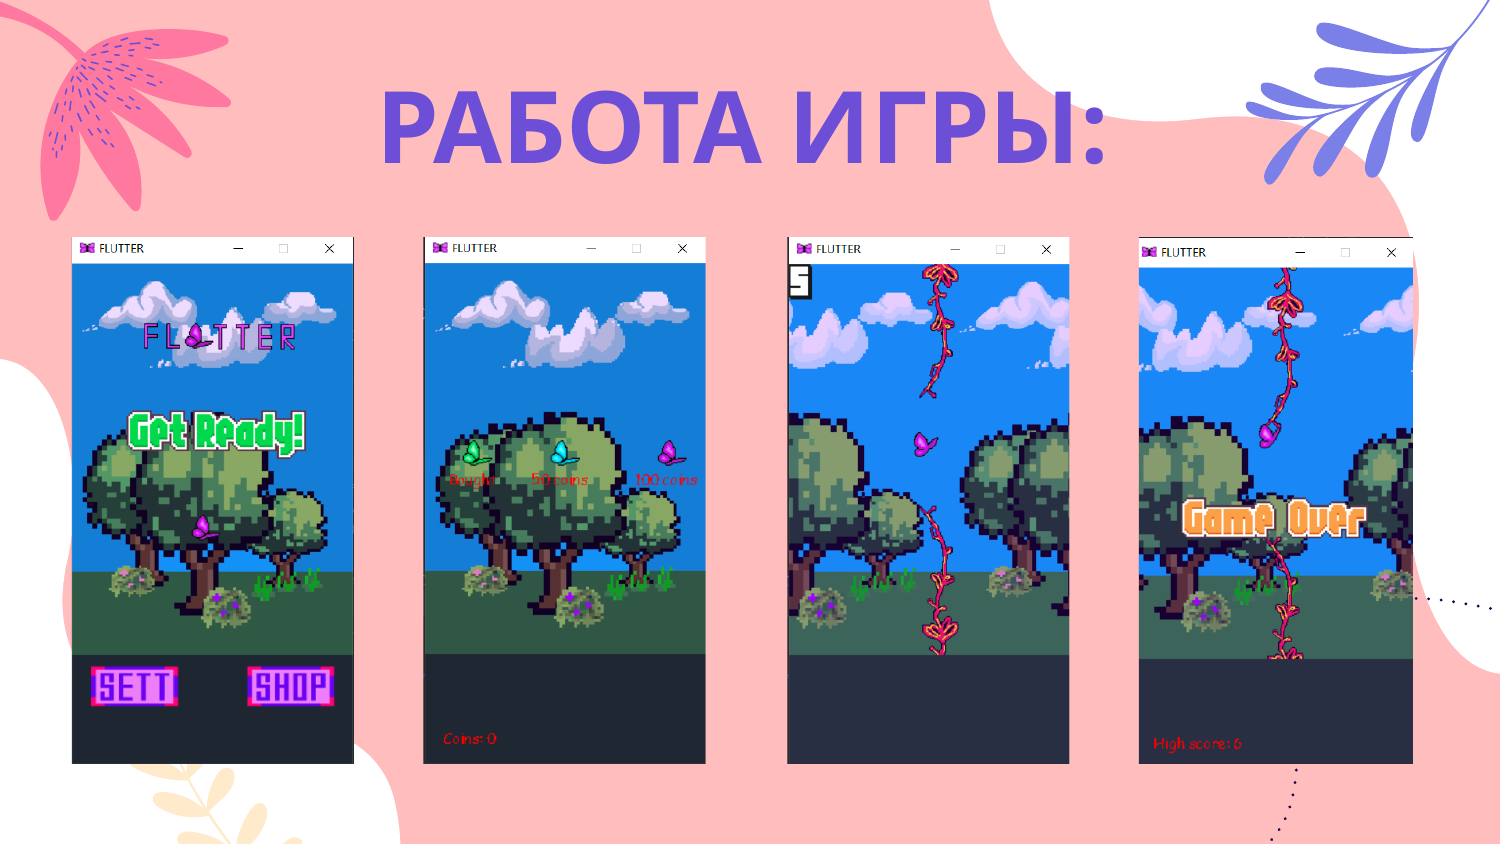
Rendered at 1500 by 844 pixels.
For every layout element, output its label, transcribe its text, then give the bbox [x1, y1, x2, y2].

picture [71, 237, 355, 764]
title РАБОТА ИГРЫ: [333, 70, 1167, 176]
picture [786, 237, 1070, 764]
picture [423, 237, 706, 764]
picture [1138, 237, 1414, 764]
